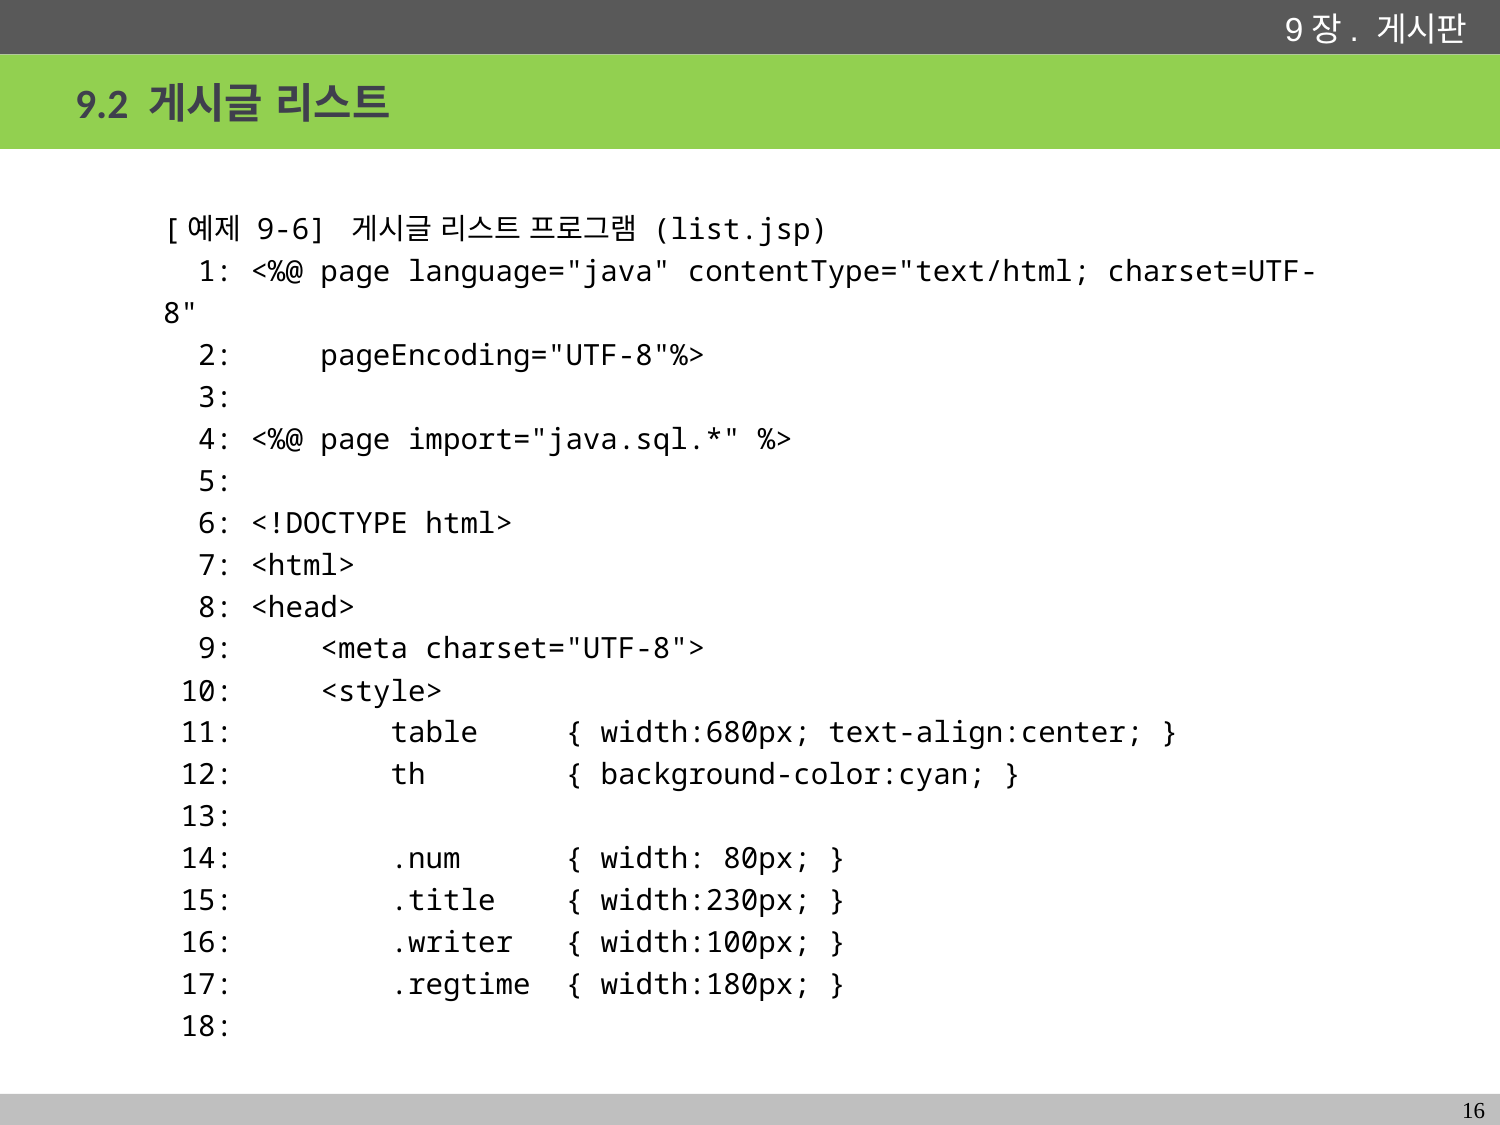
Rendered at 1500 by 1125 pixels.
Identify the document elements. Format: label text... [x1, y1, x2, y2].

text_box [예제 9-6] 게시글 리스트 프로그램 (list.jsp) 1: <%@ page language="java" contentType="text/html; charset=UTF-8" 2: pageEncoding="UTF-8"%> 3: 4: <%@ page import="java.sql.*" %> 5: 6: <!DOCTYPE html> 7: <html> 8: <head> 9: <meta charset="UTF-8"> 10: <style> 11: table { width:680px; text-align:center; } 12: th { background-color:cyan; } 13: 14: .num { width: 80px; } 15: .title { width:230px; } 16: .writer { width:100px; } 17: .regtime { width:180px; } 18: [148, 196, 1352, 1050]
title 9.2 게시글 리스트 [75, 60, 1425, 144]
slide_number 16 [1437, 1094, 1500, 1125]
